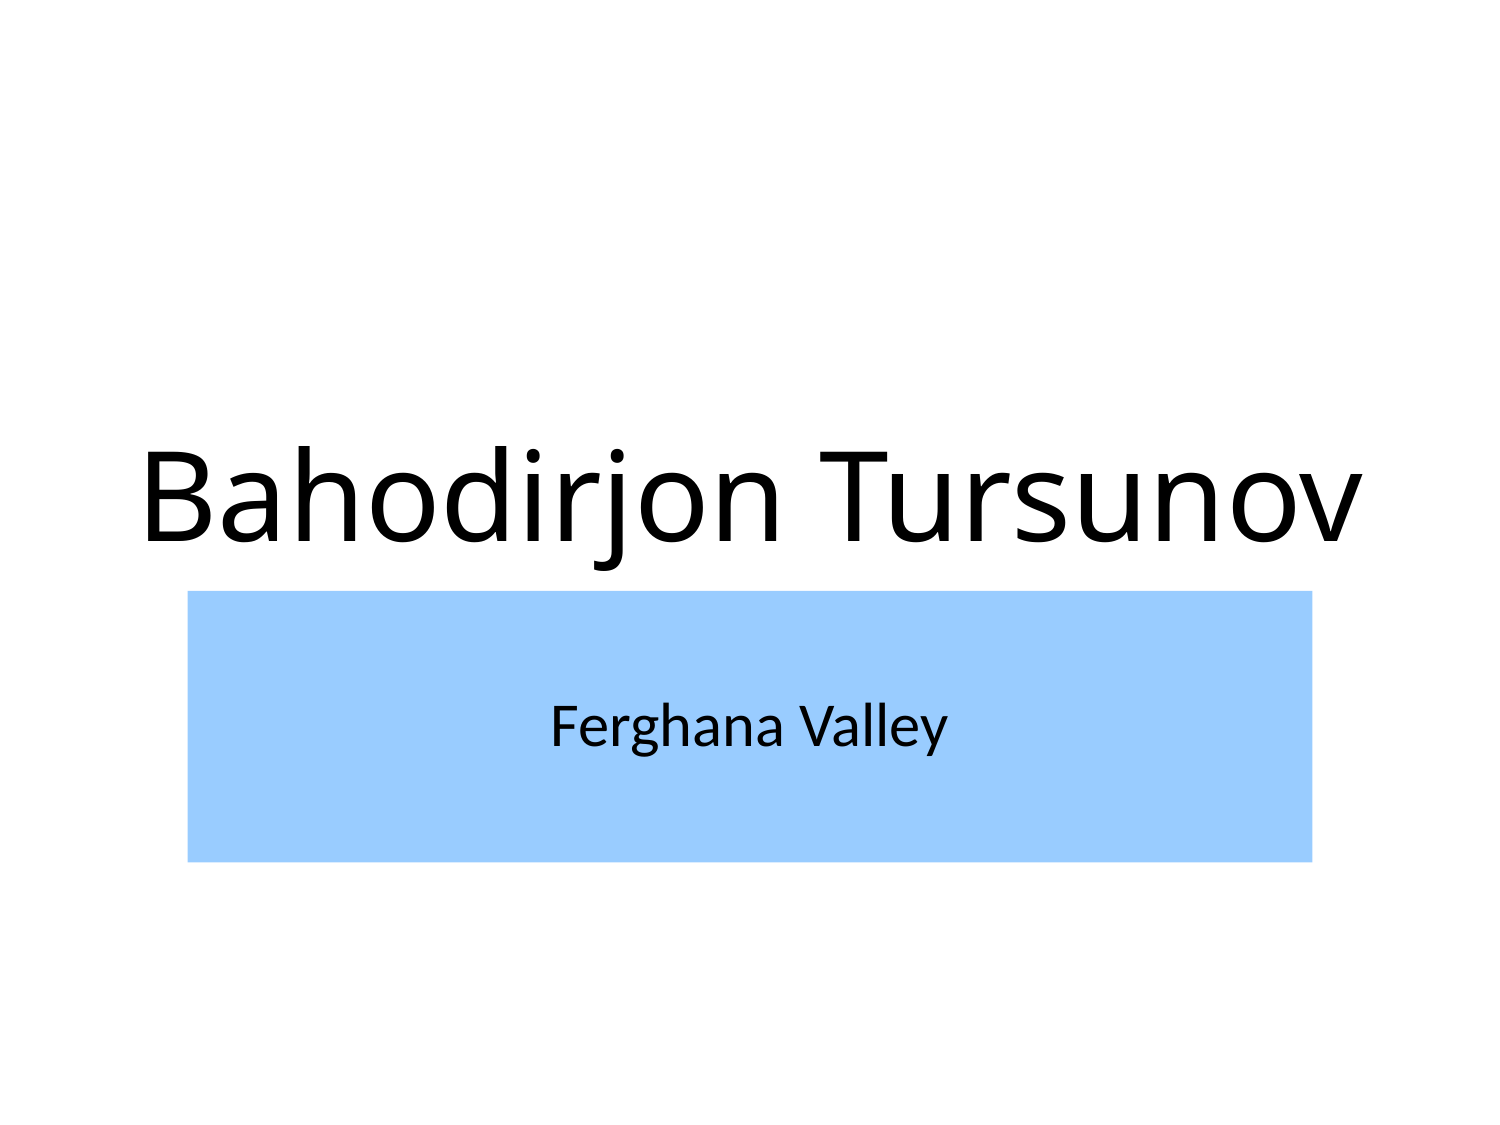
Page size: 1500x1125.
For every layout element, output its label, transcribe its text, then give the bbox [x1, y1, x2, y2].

title Bahodirjon Tursunov [112, 184, 1388, 576]
subtitle Ferghana Valley [187, 590, 1313, 863]
